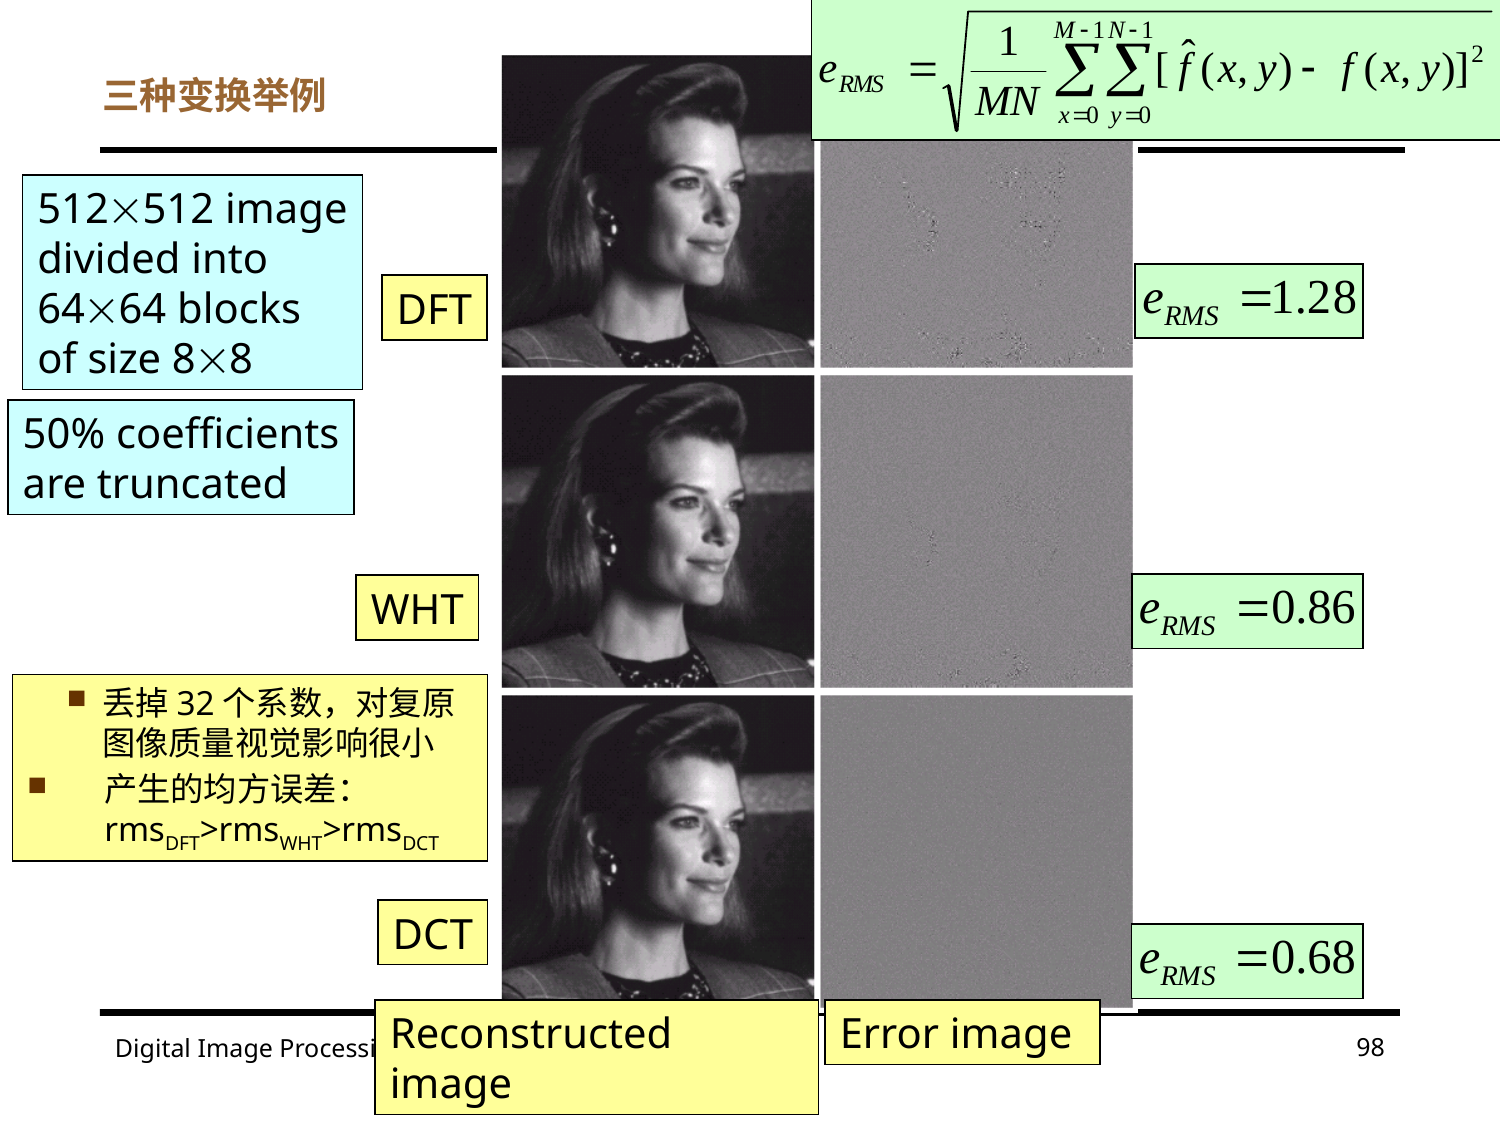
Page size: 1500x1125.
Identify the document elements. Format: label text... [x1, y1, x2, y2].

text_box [812, 0, 1500, 140]
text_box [1135, 264, 1363, 338]
slide_number 98 [1074, 1024, 1400, 1103]
slide_number Digital Image Processing [99, 1025, 374, 1104]
text_box 三种变换举例 [87, 64, 413, 125]
text_box Error image [825, 1013, 1100, 1065]
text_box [1132, 924, 1363, 998]
text_box Reconstructed image [374, 999, 819, 1115]
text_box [1132, 574, 1363, 648]
text_box 512512 image divided into 6464 blocks of size 88 [22, 174, 363, 390]
text_box DCT [377, 900, 488, 965]
text_box 50% coefficients are truncated [7, 399, 355, 515]
text_box DFT [381, 275, 487, 340]
text_box 丢掉32个系数，对复原图像质量视觉影响很小 产生的均方误差：rmsDFT>rmsWHT>rmsDCT [12, 674, 488, 862]
text_box WHT [356, 575, 479, 640]
picture [497, 49, 1138, 1013]
